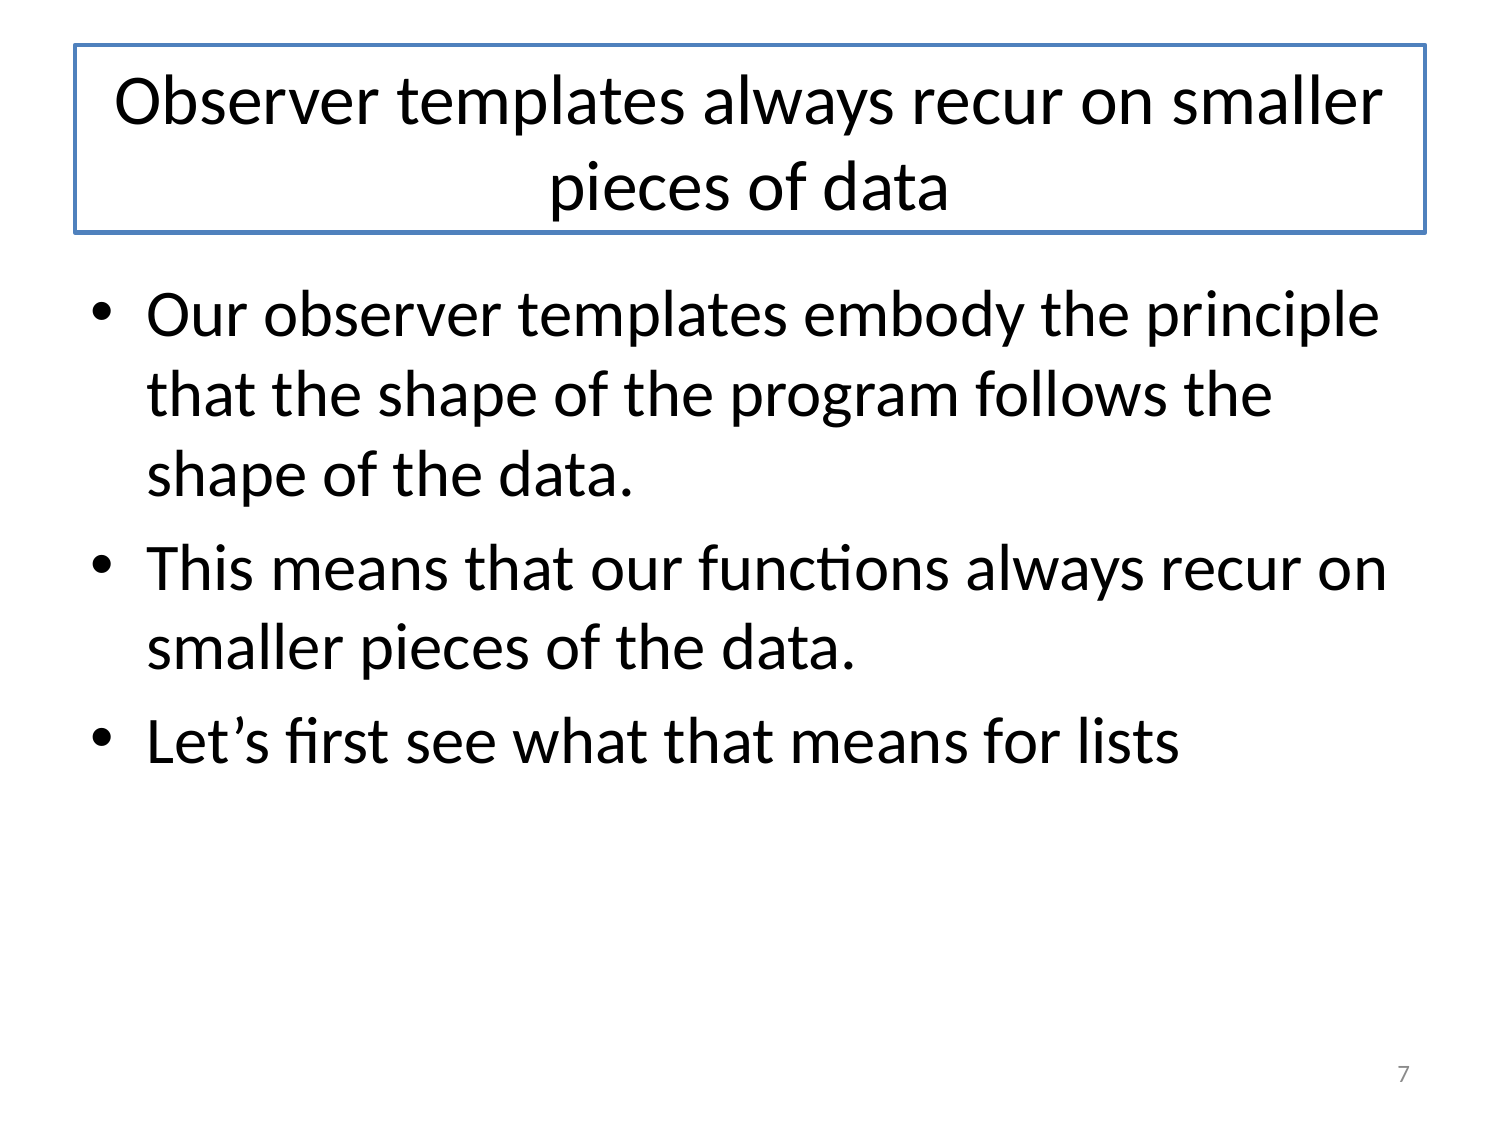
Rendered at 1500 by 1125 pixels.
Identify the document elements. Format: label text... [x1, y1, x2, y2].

list Our observer templates embody the principle that the shape of the program follows the shape of the data. This means that our functions always recur on smaller pieces of the data. Let’s first see what that means for lists [75, 262, 1425, 1005]
title Observer templates always recur on smaller pieces of data [73, 43, 1427, 235]
slide_number 7 [1074, 1042, 1425, 1103]
